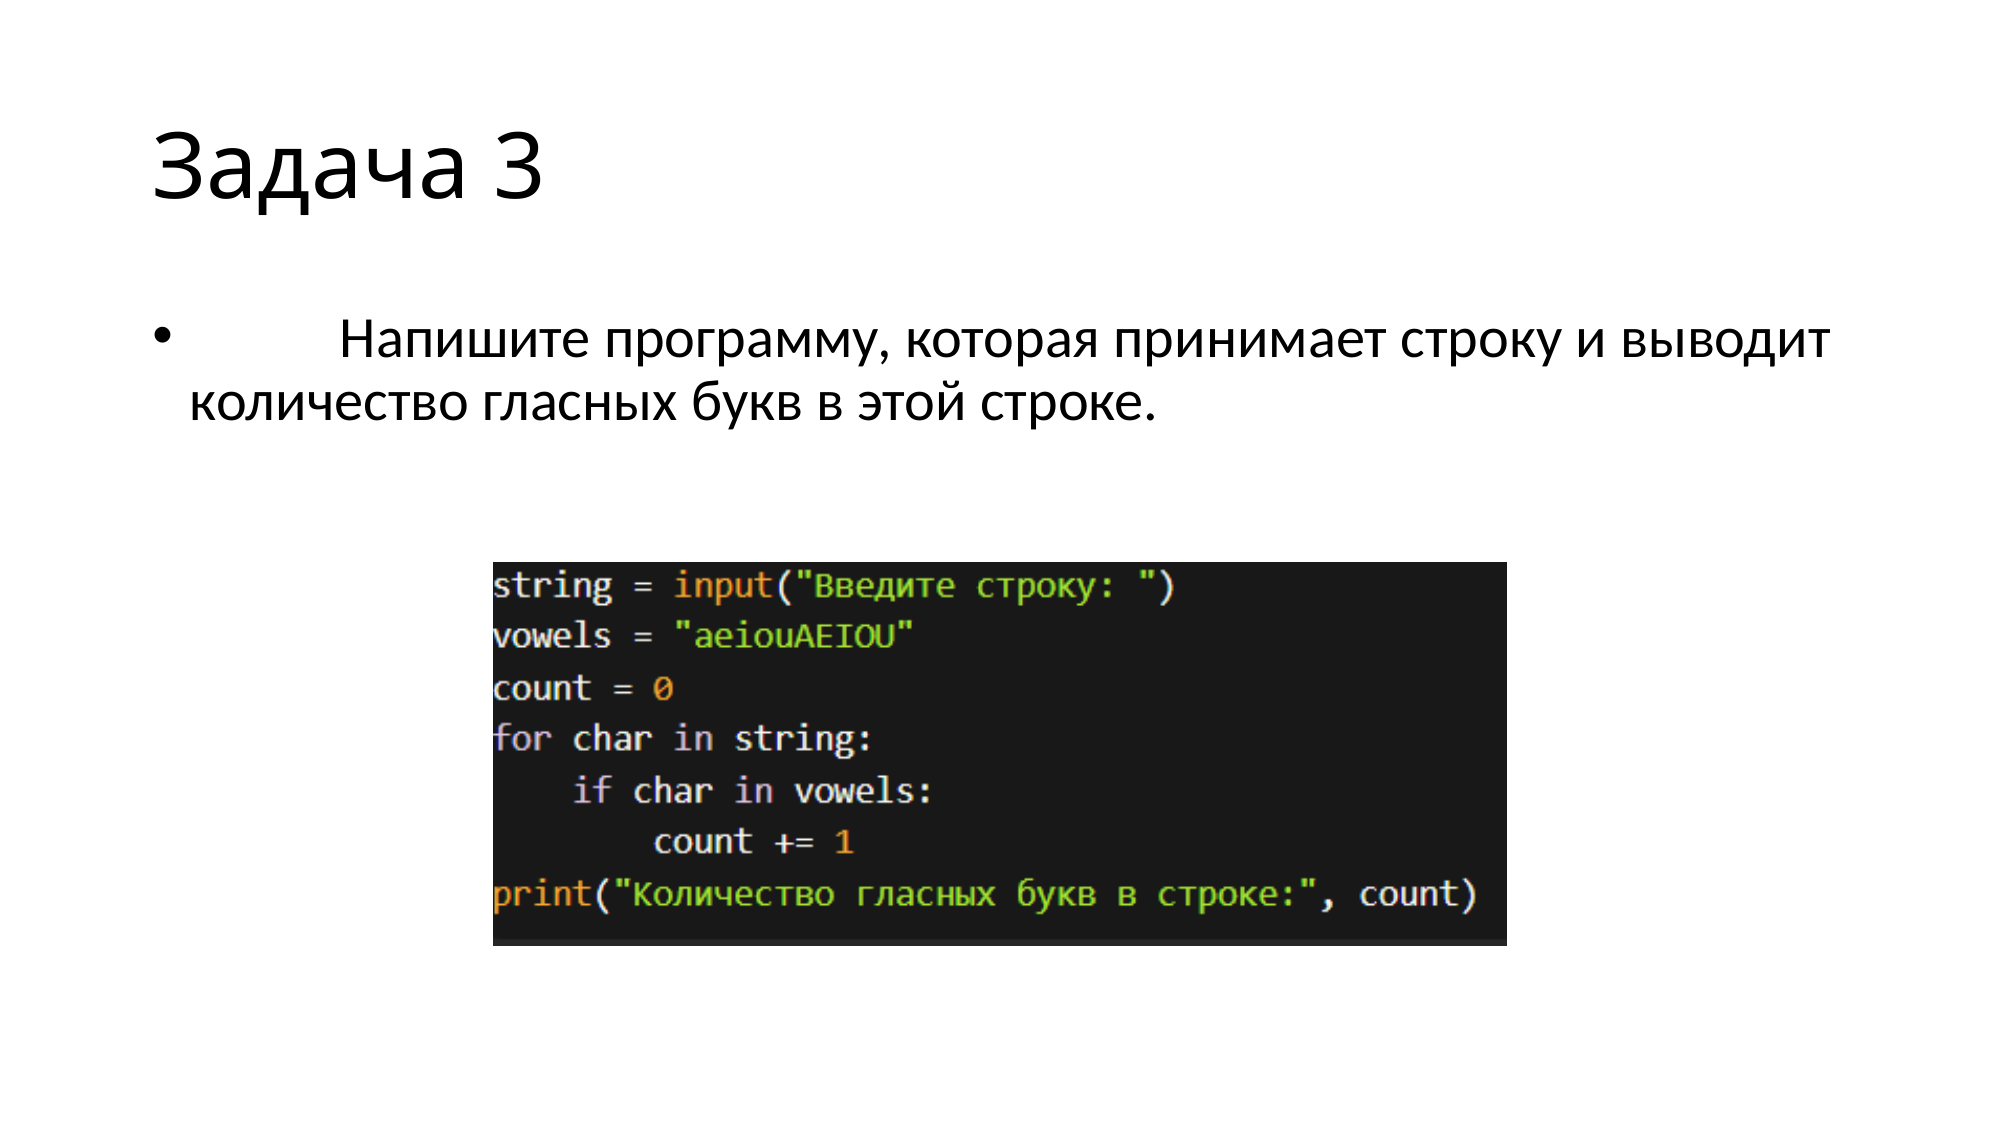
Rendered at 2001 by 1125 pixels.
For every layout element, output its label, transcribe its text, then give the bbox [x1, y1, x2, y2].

list Напишите программу, которая принимает строку и выводит количество гласных букв в этой строке. [137, 299, 1863, 1014]
picture [493, 562, 1507, 946]
title Задача 3 [137, 59, 1863, 278]
